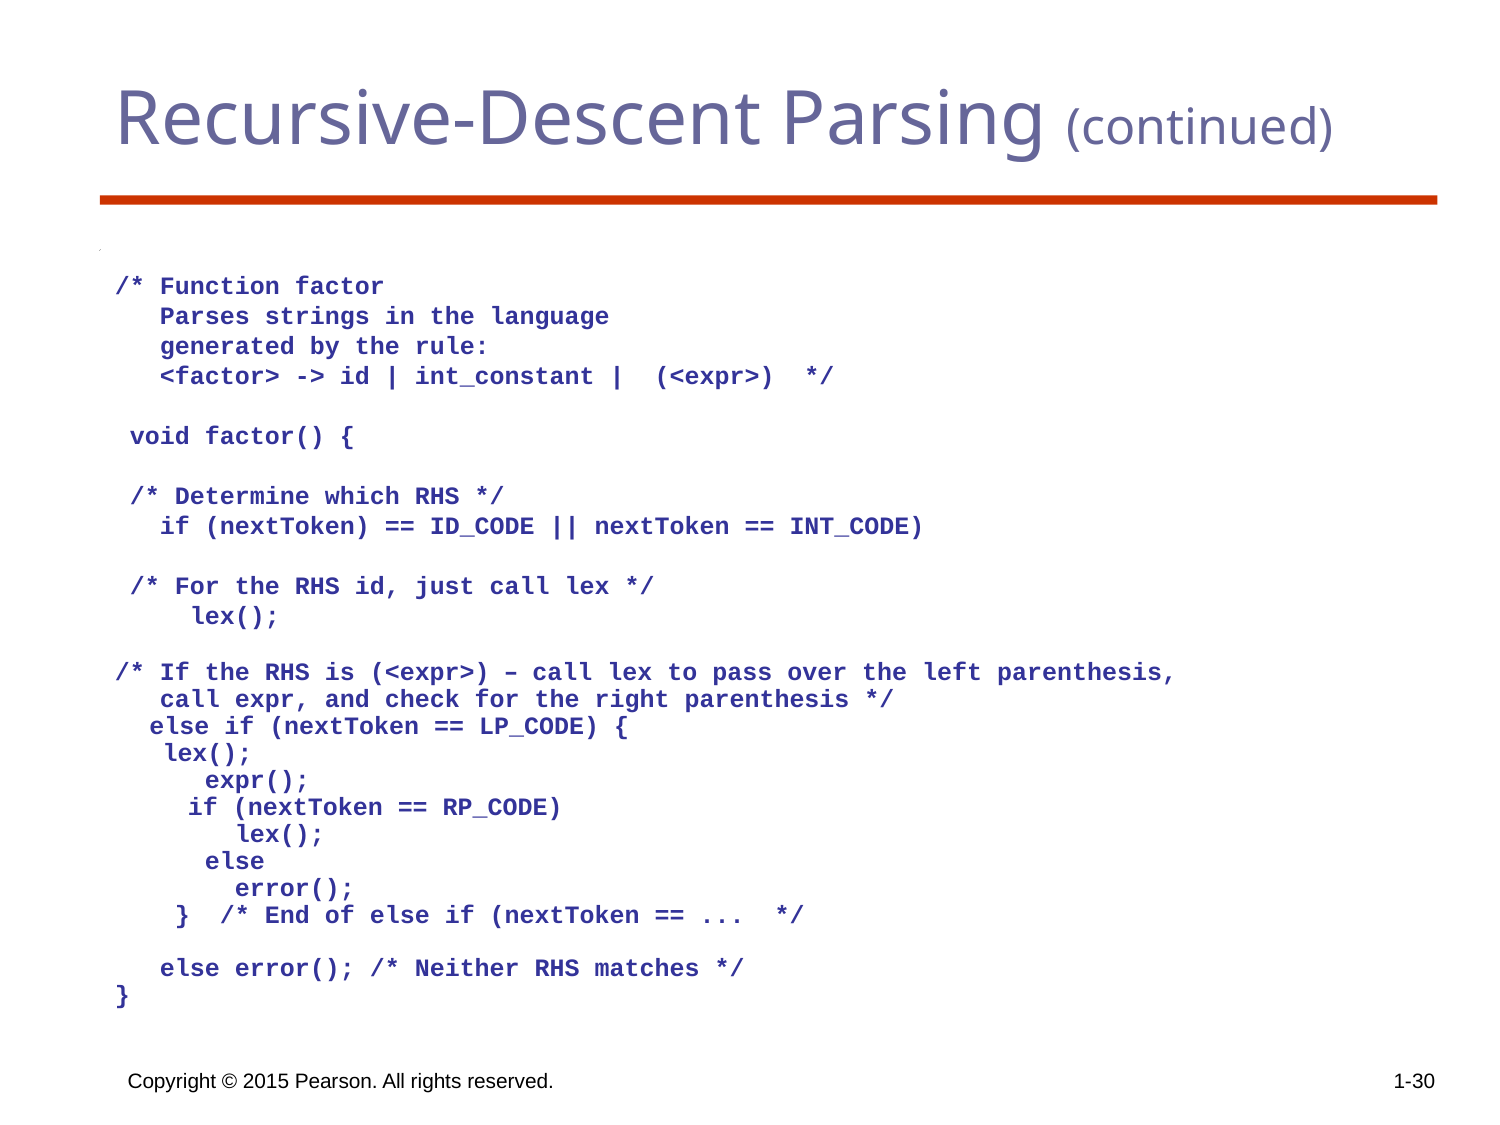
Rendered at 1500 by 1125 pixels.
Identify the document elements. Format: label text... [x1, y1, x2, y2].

slide_number 1-30 [1137, 1024, 1451, 1101]
list /* Function factor Parses strings in the language generated by the rule: <factor> -> id | int_constant | (<expr>) */ void factor() { /* Determine which RHS */ if (nextToken) == ID_CODE || nextToken == INT_CODE) /* For the RHS id, just call lex */ lex(); /* If the RHS is (<expr>) – call lex to pass over the left parenthesis, call expr, and check for the right parenthesis */ else if (nextToken == LP_CODE) { lex(); expr(); if (nextToken == RP_CODE) lex(); else error(); } /* End of else if (nextToken == ... */ else error(); /* Neither RHS matches */ } [99, 262, 1438, 1013]
footer Copyright © 2015 Pearson. All rights reserved. [112, 1024, 801, 1101]
title Recursive-Descent Parsing (continued) [99, 62, 1438, 250]
